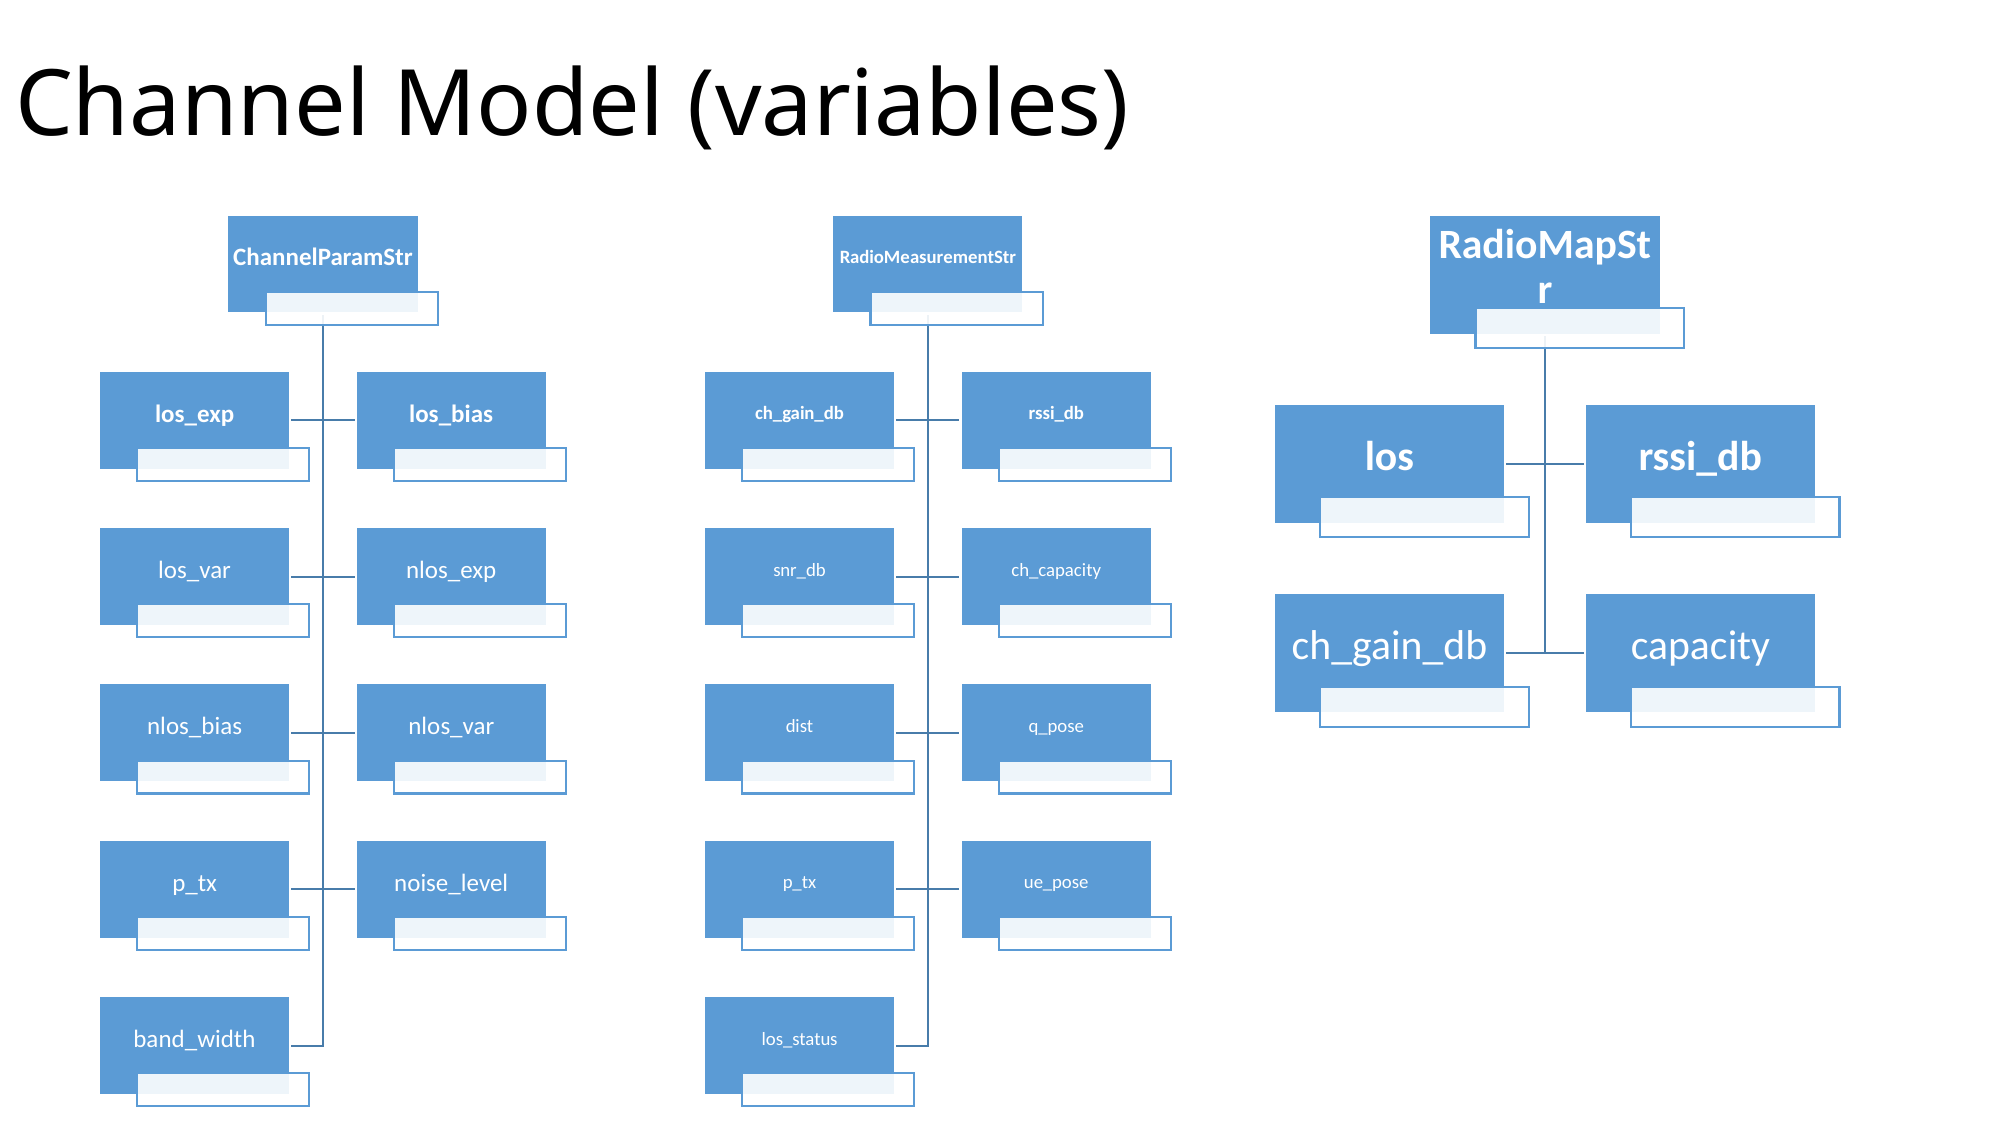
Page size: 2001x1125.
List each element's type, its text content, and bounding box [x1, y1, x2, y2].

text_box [1084, 214, 2000, 727]
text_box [0, 214, 185, 1107]
title Channel Model (variables) [0, 0, 1725, 214]
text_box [185, 214, 1690, 1107]
